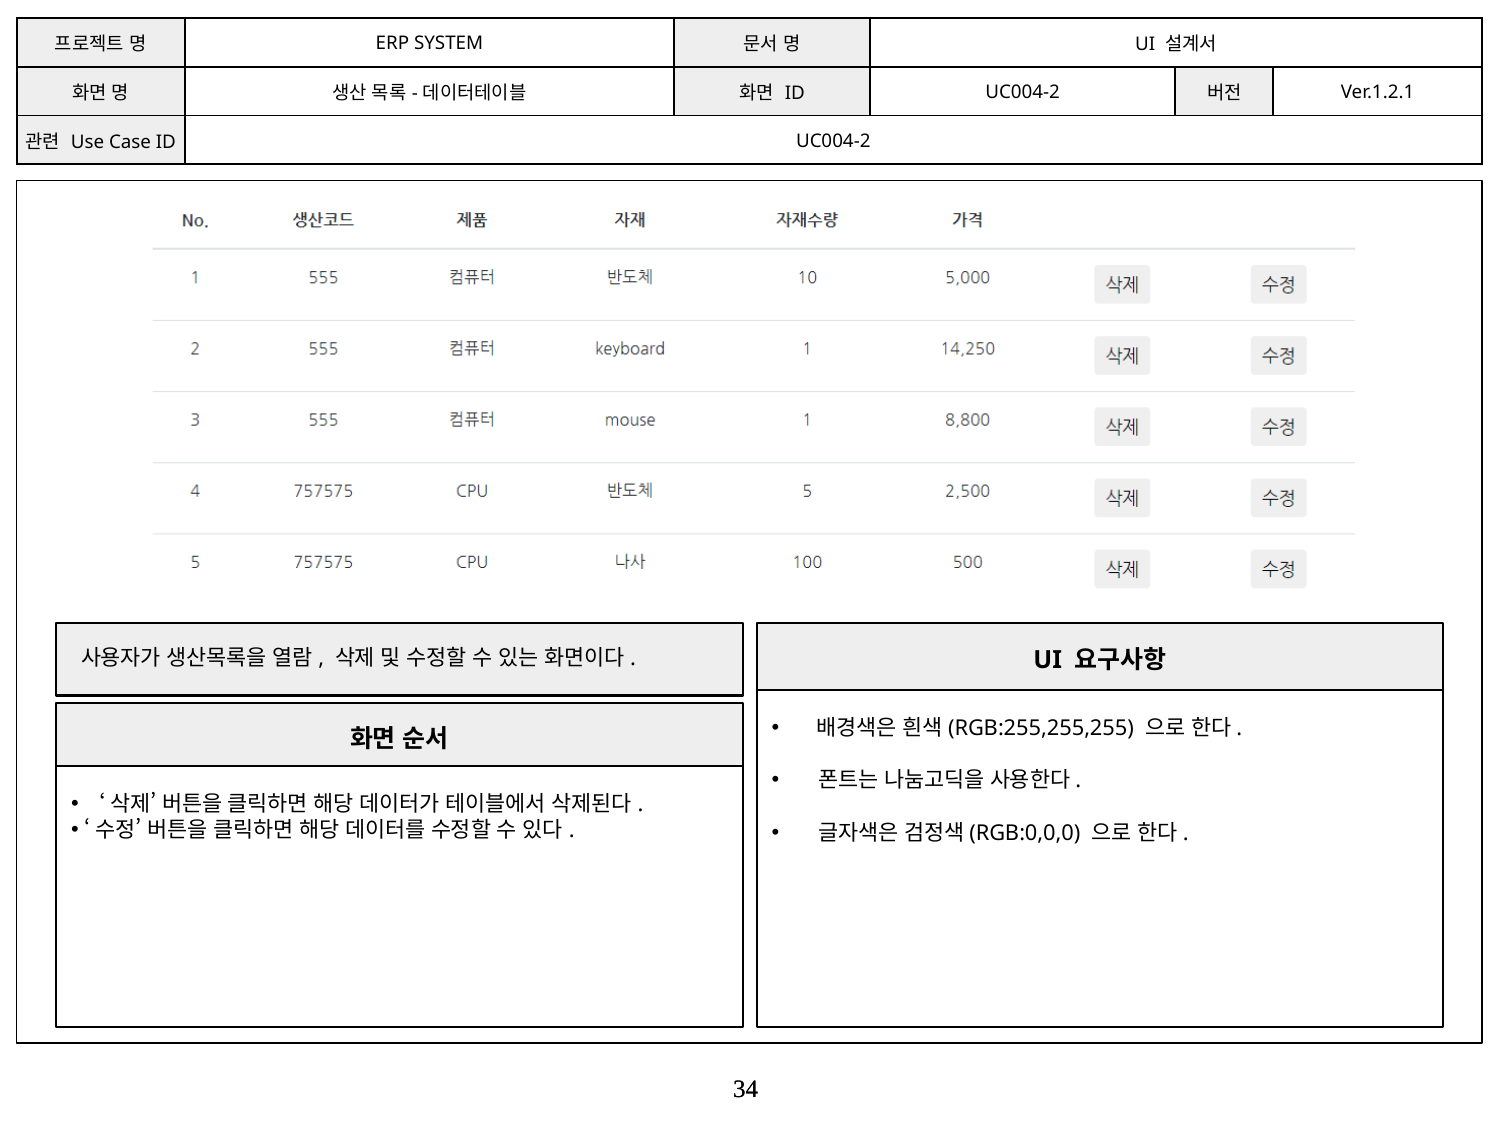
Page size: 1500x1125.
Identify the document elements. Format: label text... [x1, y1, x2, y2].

table_cell 관련 Use Case ID [18, 116, 184, 163]
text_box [756, 623, 1444, 1028]
table_cell UC004-2 [871, 68, 1174, 115]
table_cell 생산 목록-데이터테이블 [186, 68, 673, 115]
table_cell 버전 [1176, 68, 1272, 115]
table_cell 화면 ID [675, 68, 869, 115]
table_header UI 설계서 [871, 19, 1481, 66]
table_header ERP SYSTEM [186, 19, 673, 66]
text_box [56, 702, 743, 1028]
table_cell 화면 명 [18, 68, 184, 115]
text_box 사용자가 생산목록을 열람, 삭제 및 수정할 수 있는 화면이다. [56, 623, 743, 696]
table_header 프로젝트 명 [18, 19, 184, 66]
table_header 문서 명 [675, 19, 869, 66]
picture [152, 199, 1355, 606]
table_cell Ver.1.2.1 [1274, 68, 1481, 115]
table_cell UC004-2 [186, 116, 1481, 163]
